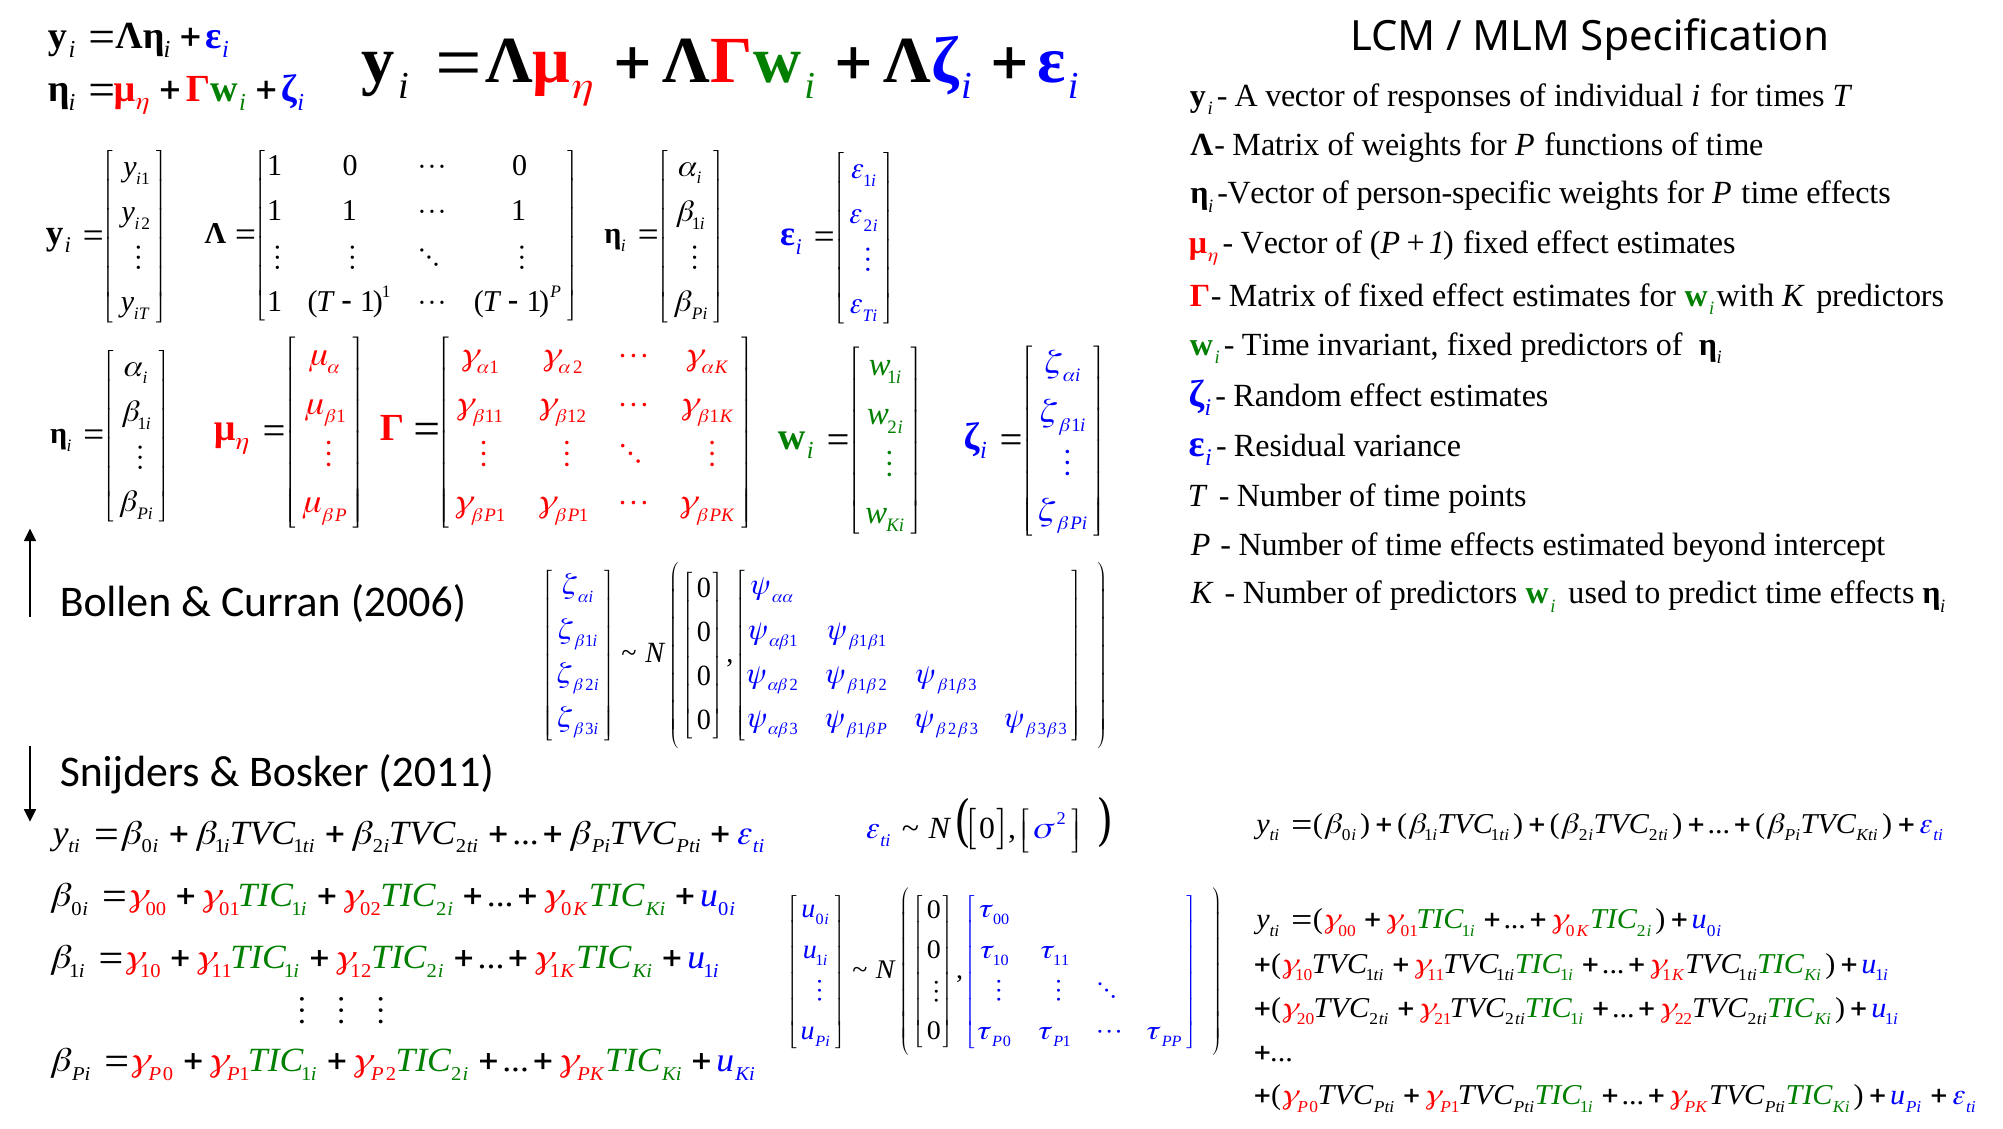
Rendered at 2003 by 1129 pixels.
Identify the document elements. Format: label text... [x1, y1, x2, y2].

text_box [351, 15, 1094, 121]
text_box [598, 144, 730, 328]
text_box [1184, 74, 1955, 618]
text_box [43, 809, 773, 1089]
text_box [41, 144, 172, 346]
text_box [42, 15, 311, 121]
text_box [959, 339, 1113, 543]
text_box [374, 329, 760, 553]
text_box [44, 344, 176, 527]
text_box LCM / MLM Specification [1203, 1, 1975, 67]
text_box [725, 554, 1113, 756]
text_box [1248, 804, 1982, 1118]
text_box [776, 145, 900, 332]
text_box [29, 528, 721, 822]
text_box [772, 339, 929, 543]
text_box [784, 881, 1226, 1062]
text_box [860, 794, 1113, 868]
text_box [209, 329, 372, 527]
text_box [199, 144, 583, 327]
